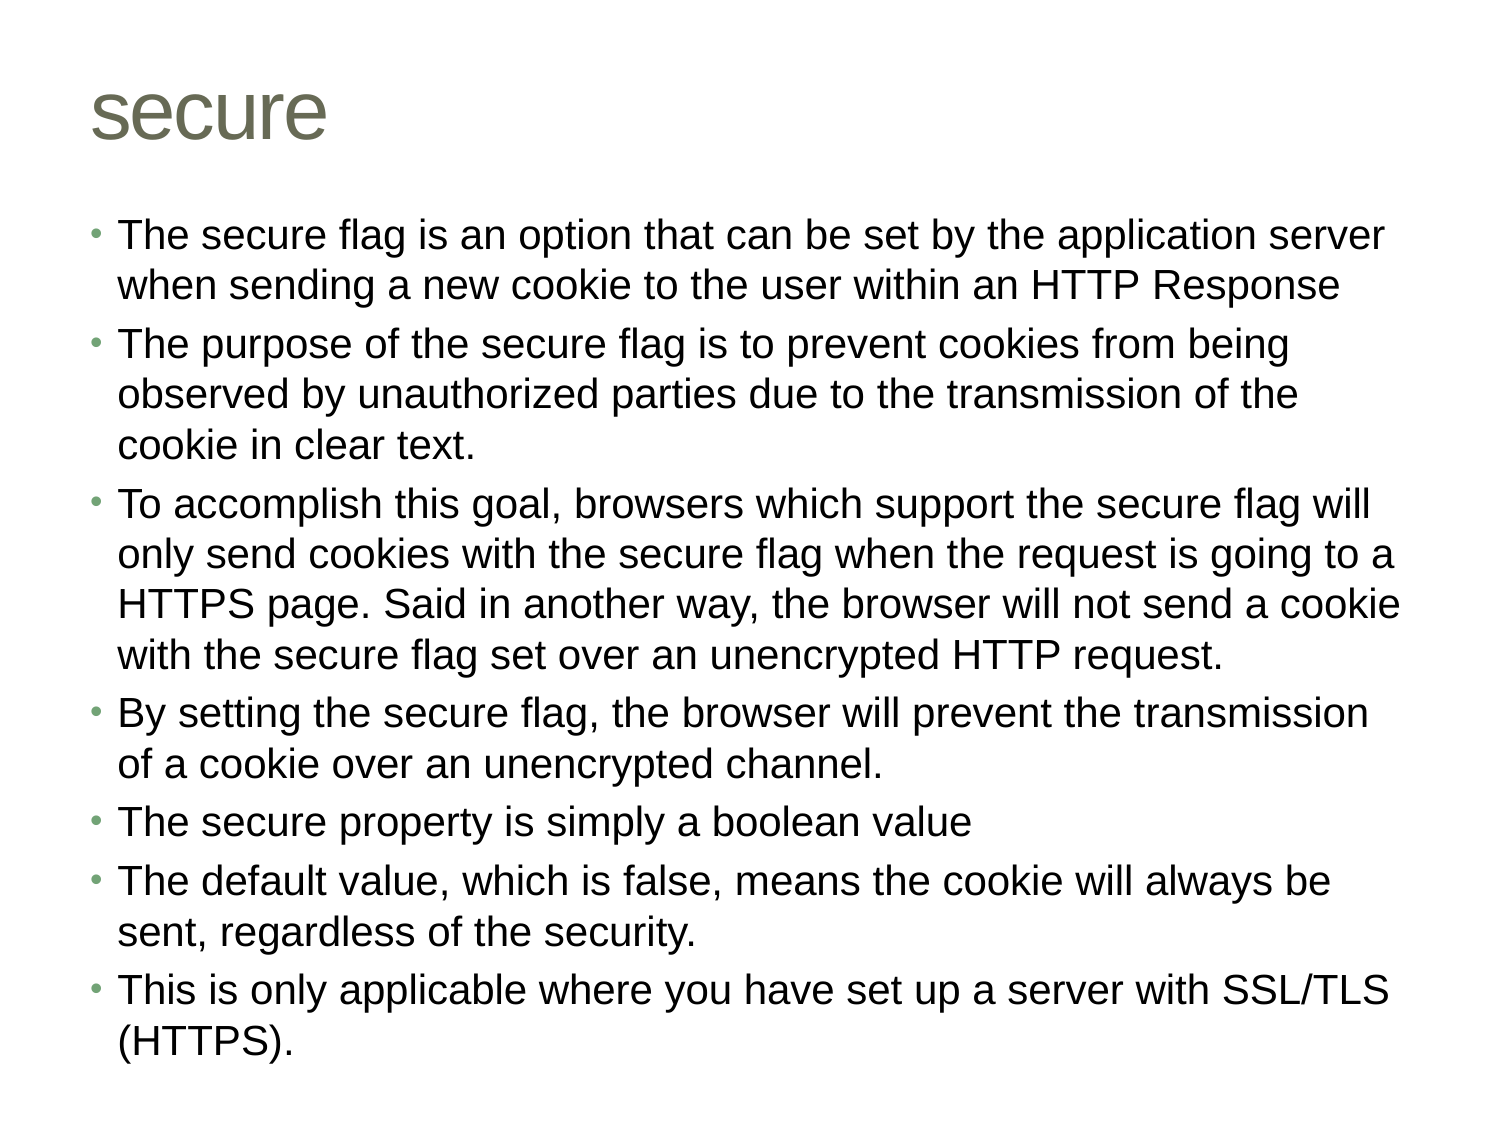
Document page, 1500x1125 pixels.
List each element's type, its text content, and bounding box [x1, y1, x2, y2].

title secure [75, 24, 1425, 188]
list The secure flag is an option that can be set by the application server when sending a new cookie to the user within an HTTP Response The purpose of the secure flag is to prevent cookies from being observed by unauthorized parties due to the transmission of the cookie in clear text. To accomplish this goal, browsers which support the secure flag will only send cookies with the secure flag when the request is going to a HTTPS page. Said in another way, the browser will not send a cookie with the secure flag set over an unencrypted HTTP request. By setting the secure flag, the browser will prevent the transmission of a cookie over an unencrypted channel. The secure property is simply a boolean value The default value, which is false, means the cookie will always be sent, regardless of the security. This is only applicable where you have set up a server with SSL/TLS (HTTPS). [75, 200, 1425, 1088]
